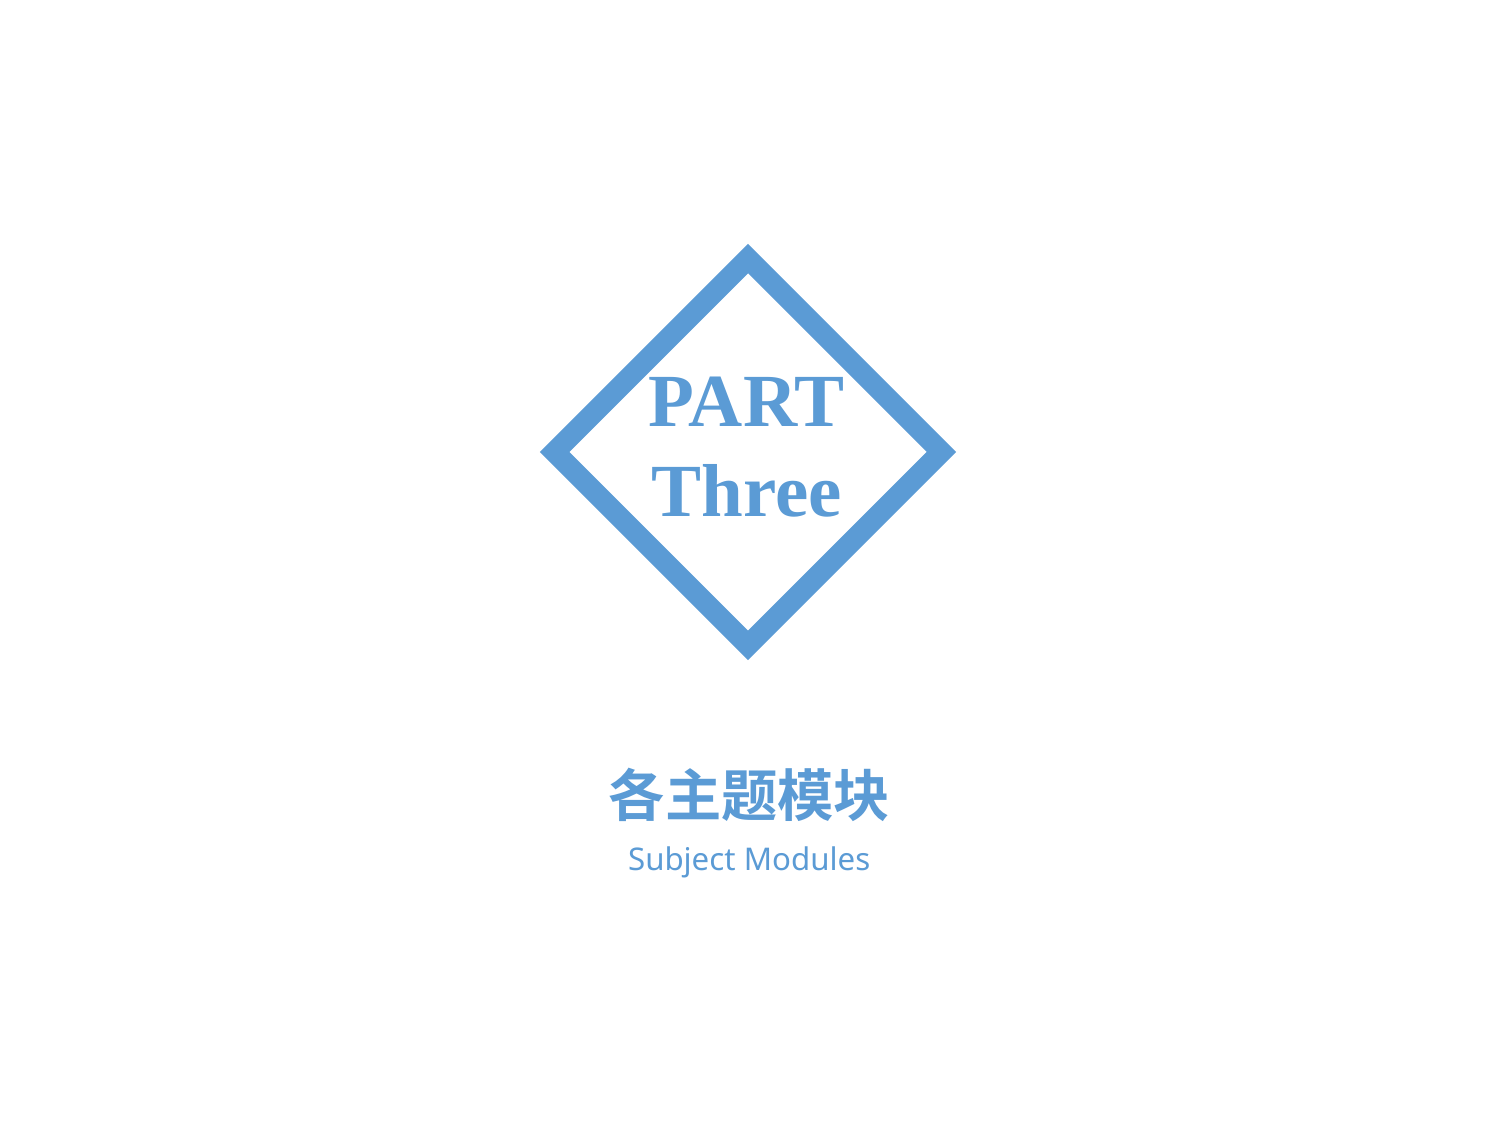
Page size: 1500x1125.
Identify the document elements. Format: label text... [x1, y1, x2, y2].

text_box [661, 257, 835, 344]
text_box 各主题模块 [265, 753, 1233, 831]
text_box Subject Modules [265, 831, 1233, 884]
text_box PART Three [544, 344, 950, 540]
text_box [641, 540, 855, 647]
